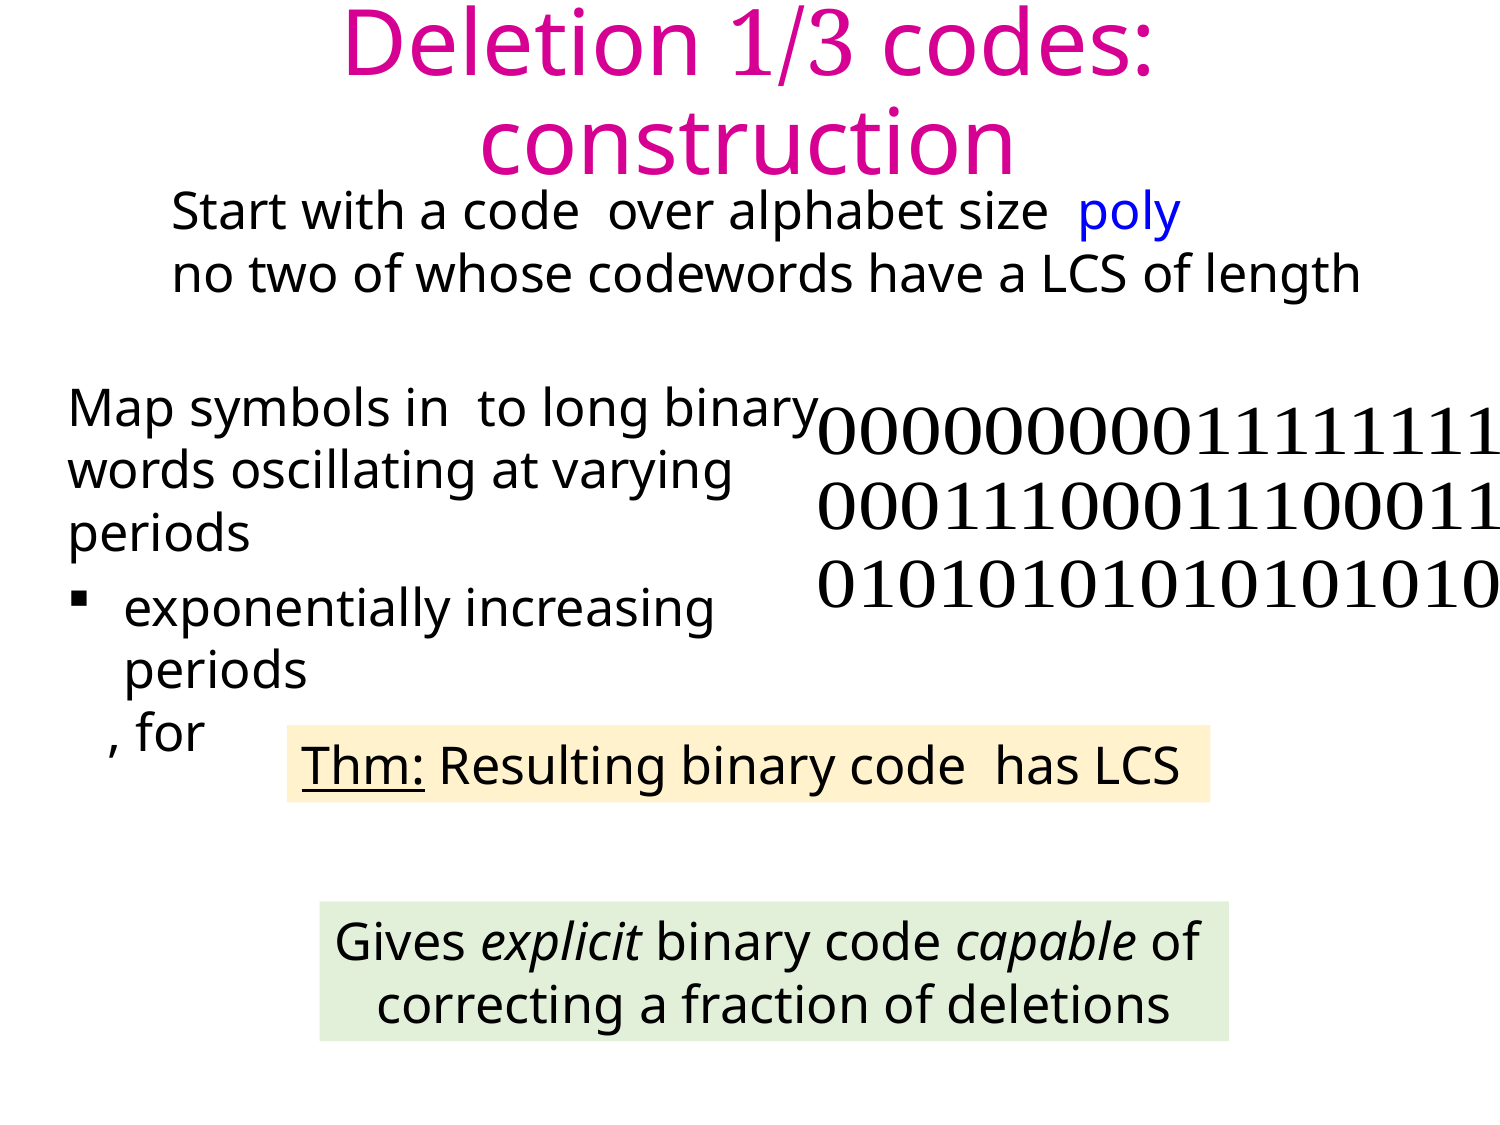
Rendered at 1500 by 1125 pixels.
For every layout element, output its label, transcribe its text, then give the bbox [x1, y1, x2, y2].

title Deletion 1/3 codes: construction [101, 0, 1396, 204]
